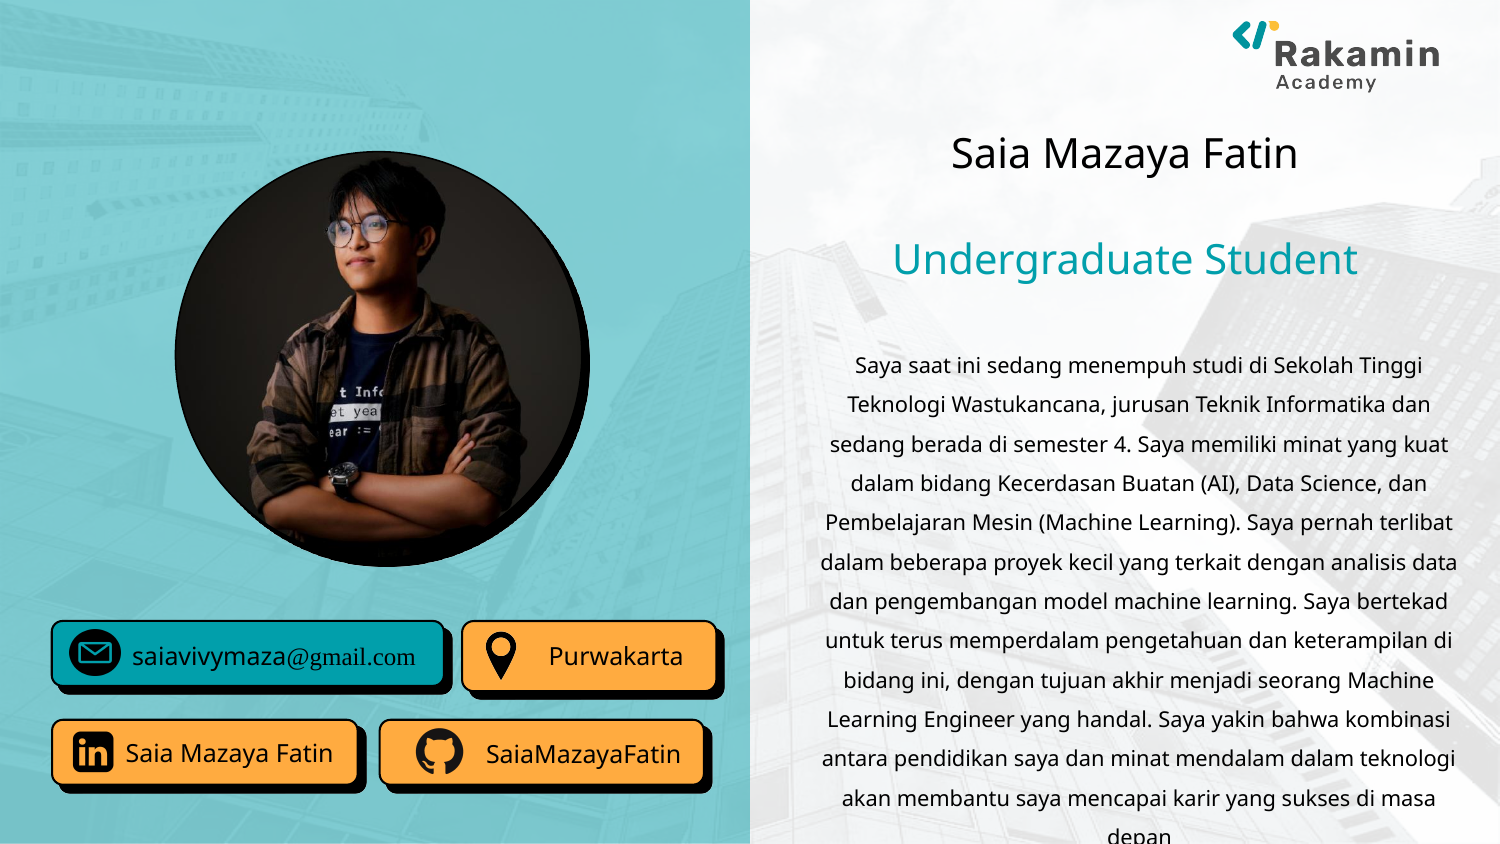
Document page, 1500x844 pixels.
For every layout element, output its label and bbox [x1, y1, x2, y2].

text_box [51, 719, 375, 785]
text_box [379, 719, 407, 785]
text_box [51, 620, 458, 687]
picture [0, 0, 1500, 844]
text_box [470, 719, 853, 785]
text_box [461, 620, 833, 692]
